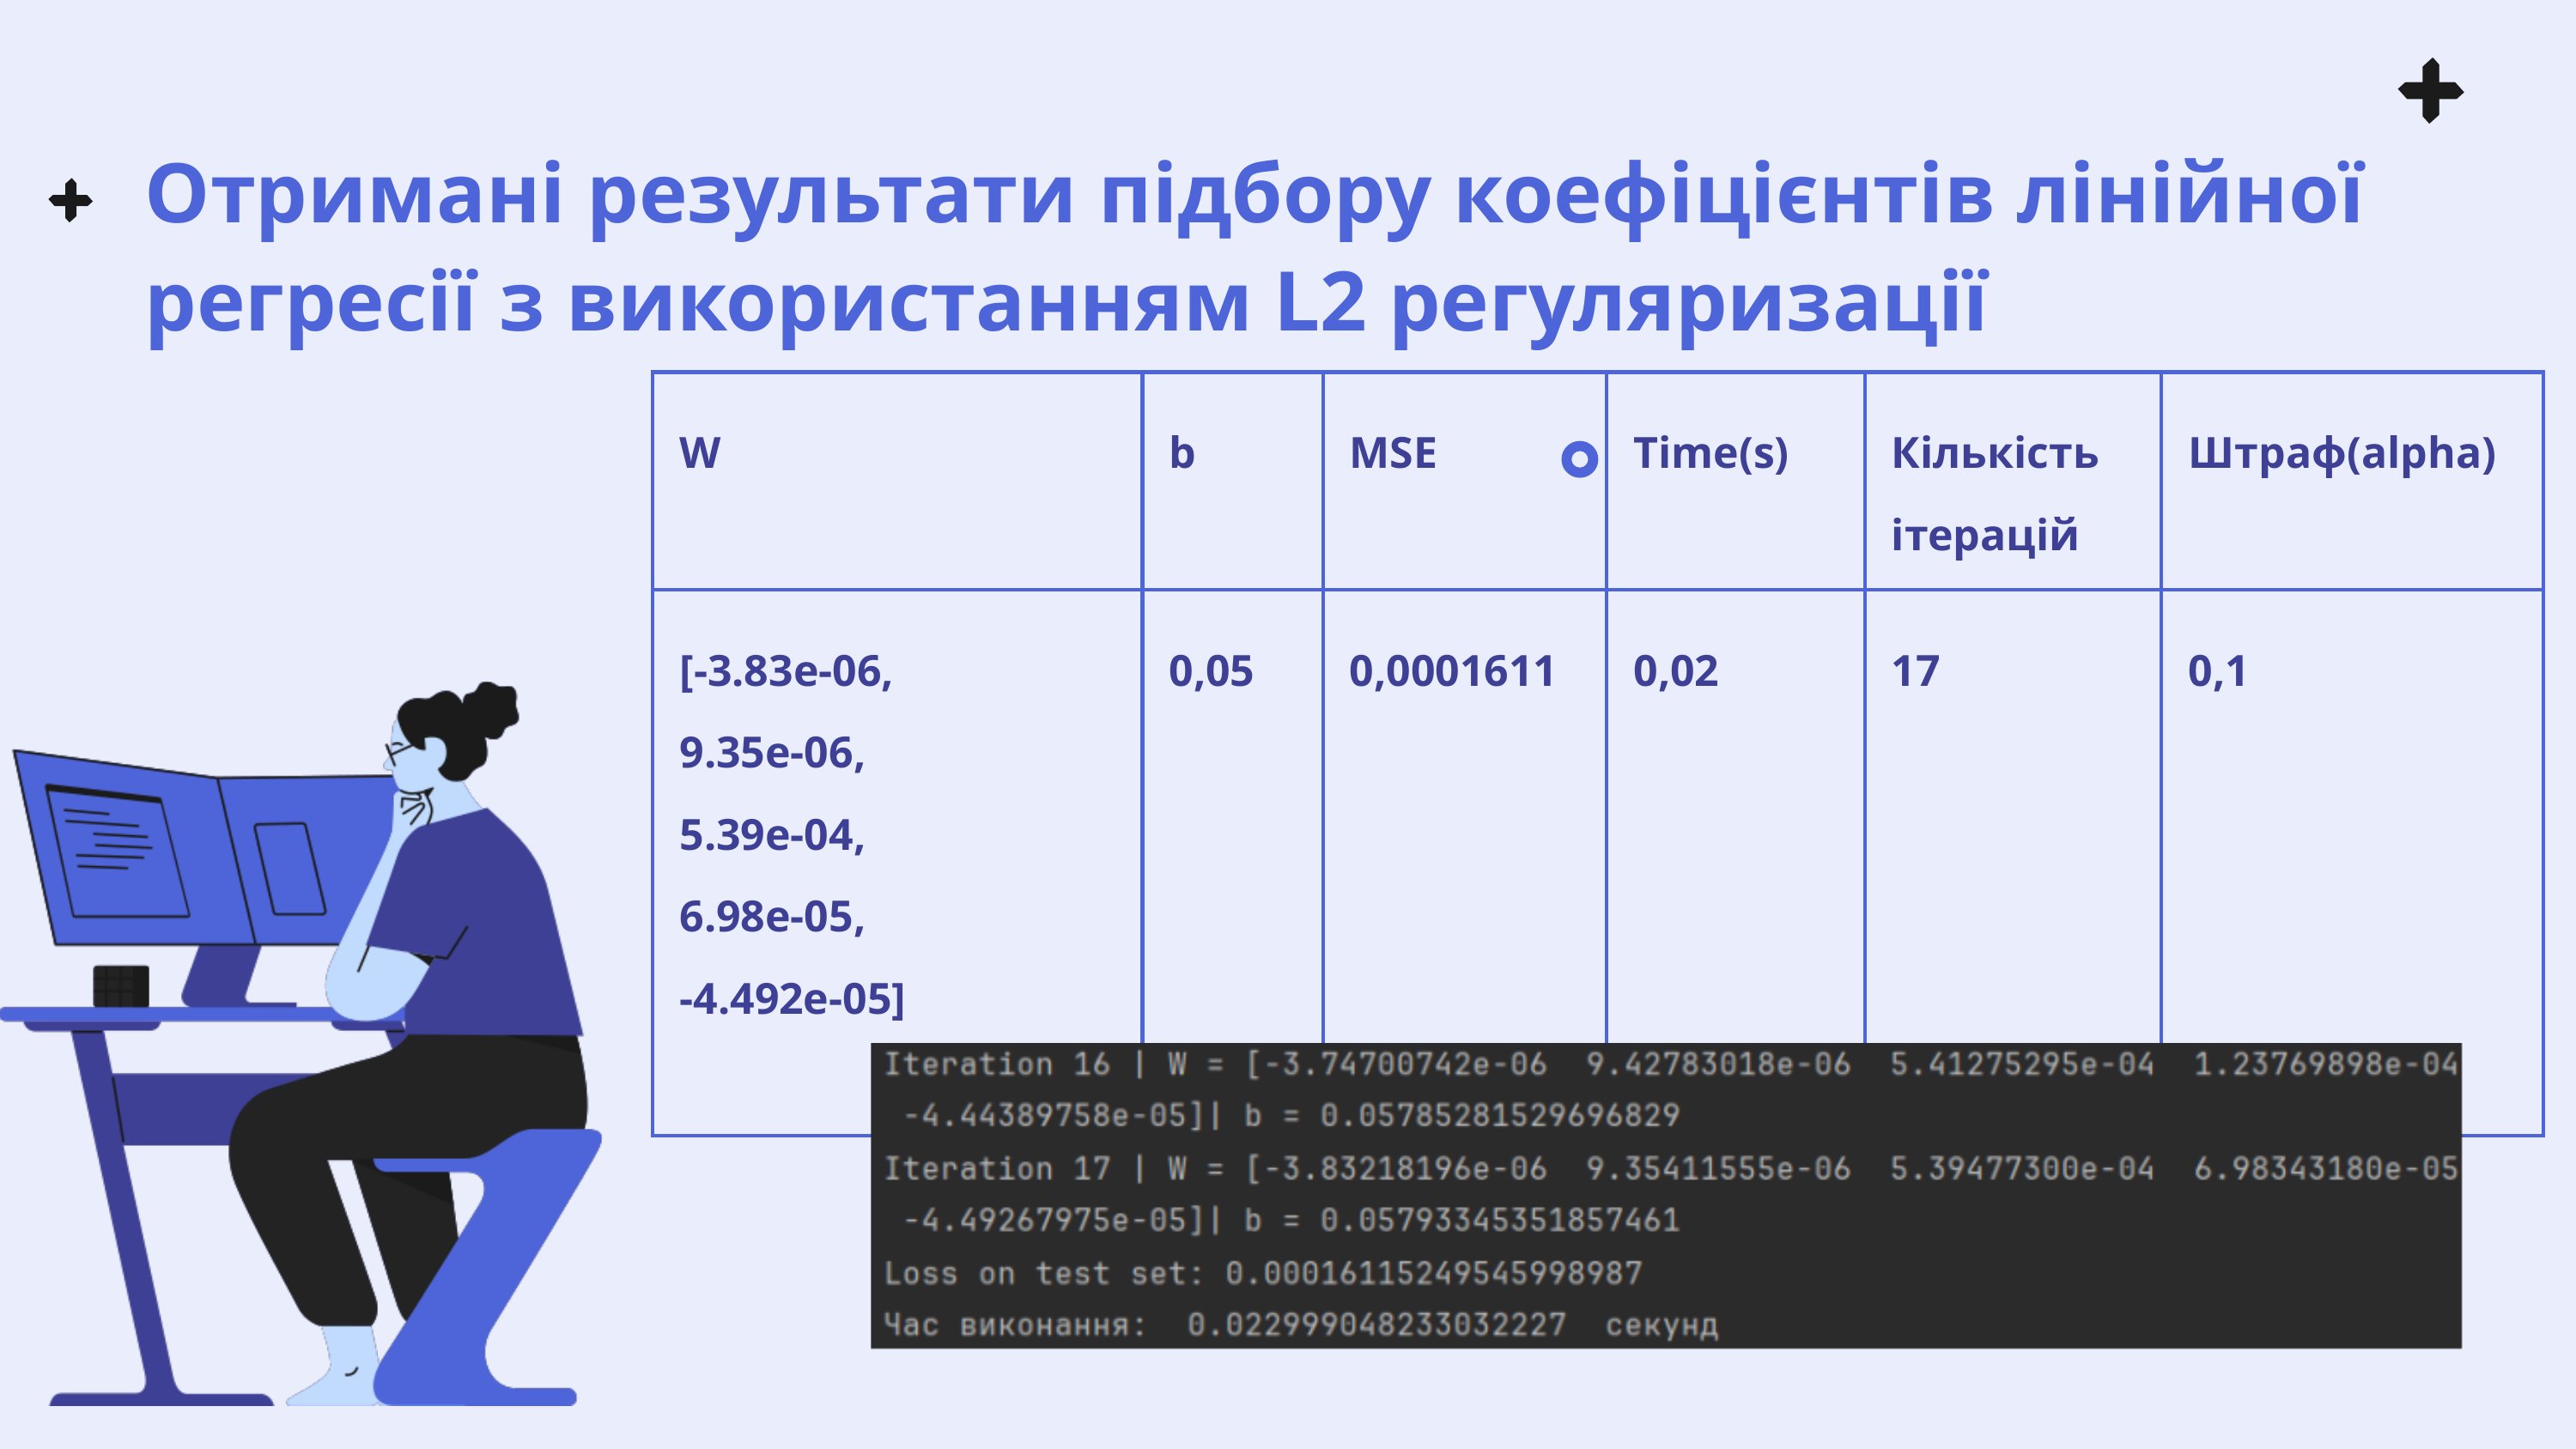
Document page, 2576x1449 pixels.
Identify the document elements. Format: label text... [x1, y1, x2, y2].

table_header Штраф(alpha) [2163, 374, 2542, 588]
text_box [48, 178, 94, 223]
table_header Time(s) [1608, 374, 1863, 588]
table_header Кількість ітерацій [1867, 374, 2160, 588]
table_header b [1145, 374, 1321, 588]
table_cell 0,02 [1608, 591, 1863, 1043]
text_box [871, 1043, 2464, 1351]
table_header MSE [1325, 374, 1605, 588]
table_cell 0,1 [2163, 591, 2542, 1134]
table_cell 0,0001611 [1325, 591, 1605, 1043]
table_cell 0,05 [1145, 591, 1321, 1043]
text_box [0, 681, 606, 1406]
table_cell [-3.83e-06, 9.35e-06, 5.39e-04, 6.98e-05, -4.492e-05] [654, 591, 1140, 1134]
text_box [2397, 57, 2464, 124]
table_header W [654, 374, 1140, 588]
table_cell 17 [1867, 591, 2160, 1043]
text_box Отримані результати підбору коефіцієнтів лінійної регресії з використанням L2 регуляризації [144, 130, 2432, 348]
